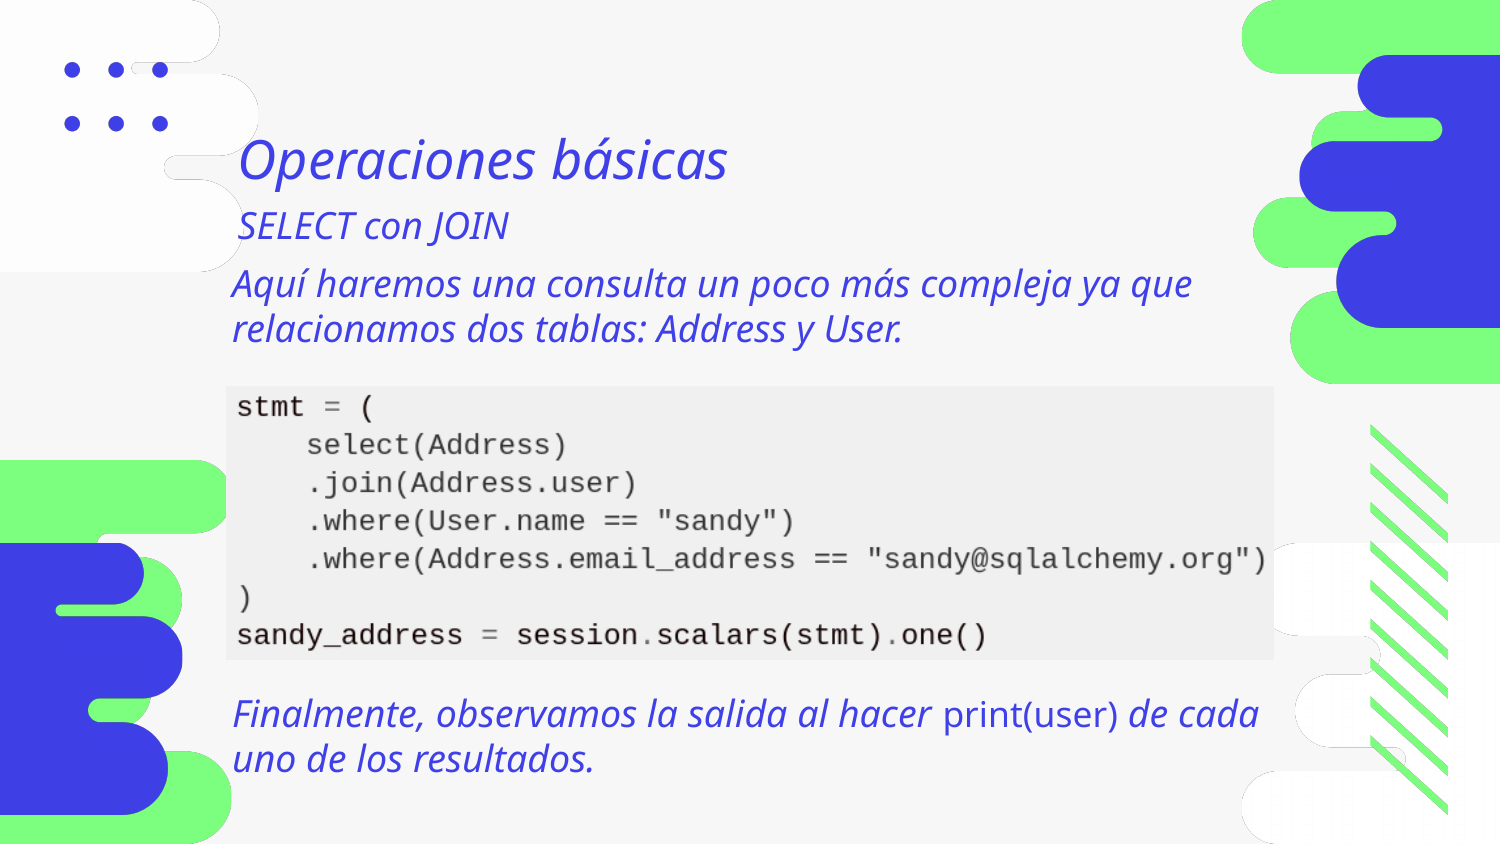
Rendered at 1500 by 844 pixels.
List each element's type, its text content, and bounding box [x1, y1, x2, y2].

text_box Operaciones básicas [226, 119, 1274, 196]
picture [0, 460, 232, 844]
picture [1241, 0, 1500, 384]
text_box Aquí haremos una consulta un poco más compleja ya que relacionamos dos tablas: Address y User. Finalmente, observamos la salida al hacer print(user) de cada uno de los resultados. [220, 254, 1285, 786]
text_box SELECT con JOIN [226, 196, 823, 253]
picture [1241, 425, 1500, 844]
picture [0, 0, 259, 272]
picture [226, 386, 1274, 660]
